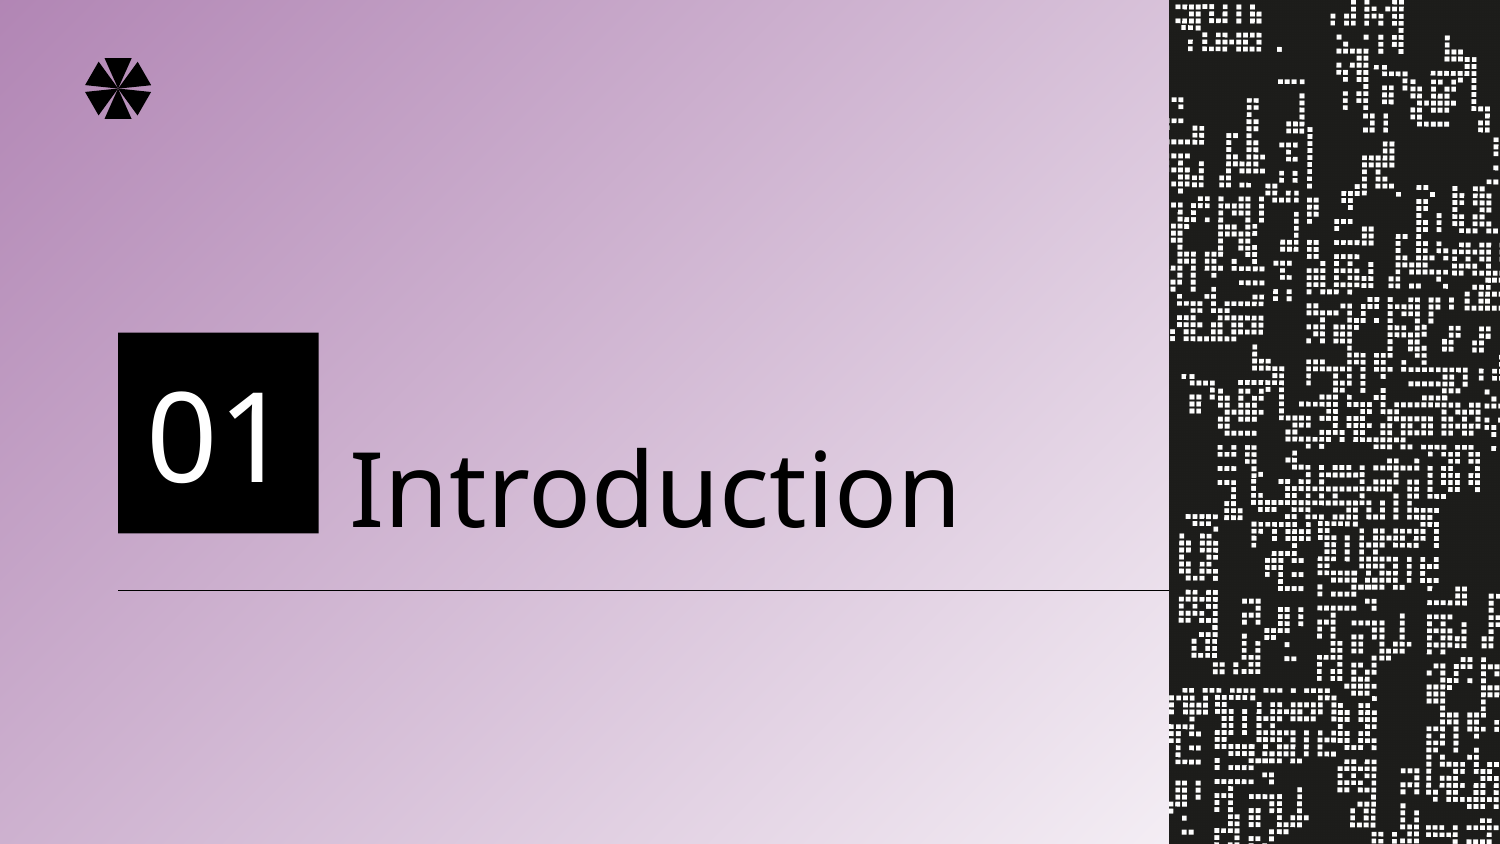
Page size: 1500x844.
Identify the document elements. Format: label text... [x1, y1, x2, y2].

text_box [84, 57, 152, 120]
title 01 [118, 332, 319, 534]
title Introduction [334, 289, 1153, 564]
picture [1169, 0, 1500, 844]
